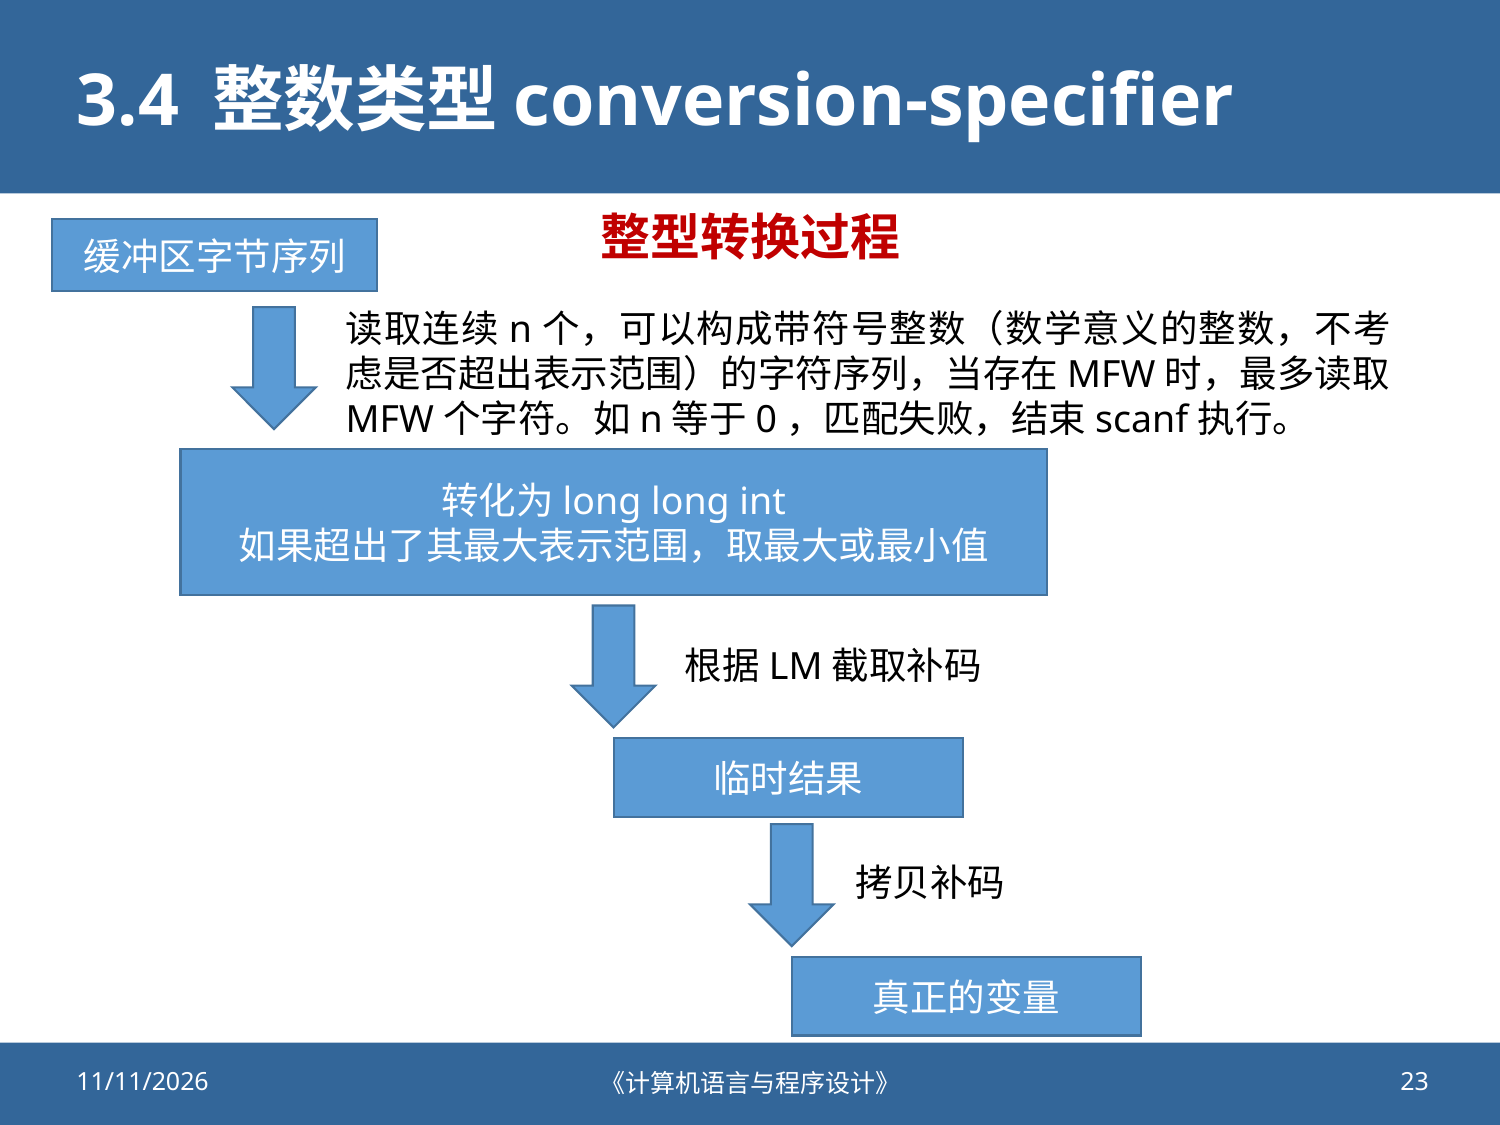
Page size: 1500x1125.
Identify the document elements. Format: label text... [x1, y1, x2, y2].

title 3.4 整数类型conversion-specifier [61, 27, 1441, 177]
text_box 缓冲区字节序列 [51, 218, 378, 292]
text_box [229, 306, 319, 431]
text_box 真正的变量 [791, 956, 1142, 1037]
text_box 根据LM截取补码 [670, 634, 1012, 695]
text_box 转化为long long int 如果超出了其最大表示范围，取最大或最小值 [179, 448, 1048, 596]
slide_number 23 [1084, 1052, 1444, 1113]
text_box 临时结果 [613, 737, 964, 818]
text_box [747, 823, 836, 948]
text_box [569, 604, 658, 729]
text_box 读取连续n个，可以构成带符号整数（数学意义的整数，不考虑是否超出表示范围）的字符序列，当存在MFW时，最多读取MFW个字符。如n等于0，匹配失败，结束scanf执行。 [330, 297, 1406, 448]
footer 《计算机语言与程序设计》 [480, 1052, 1021, 1113]
text_box 拷贝补码 [840, 851, 1182, 912]
text_box 整型转换过程 [0, 191, 1500, 273]
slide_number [61, 1052, 422, 1113]
